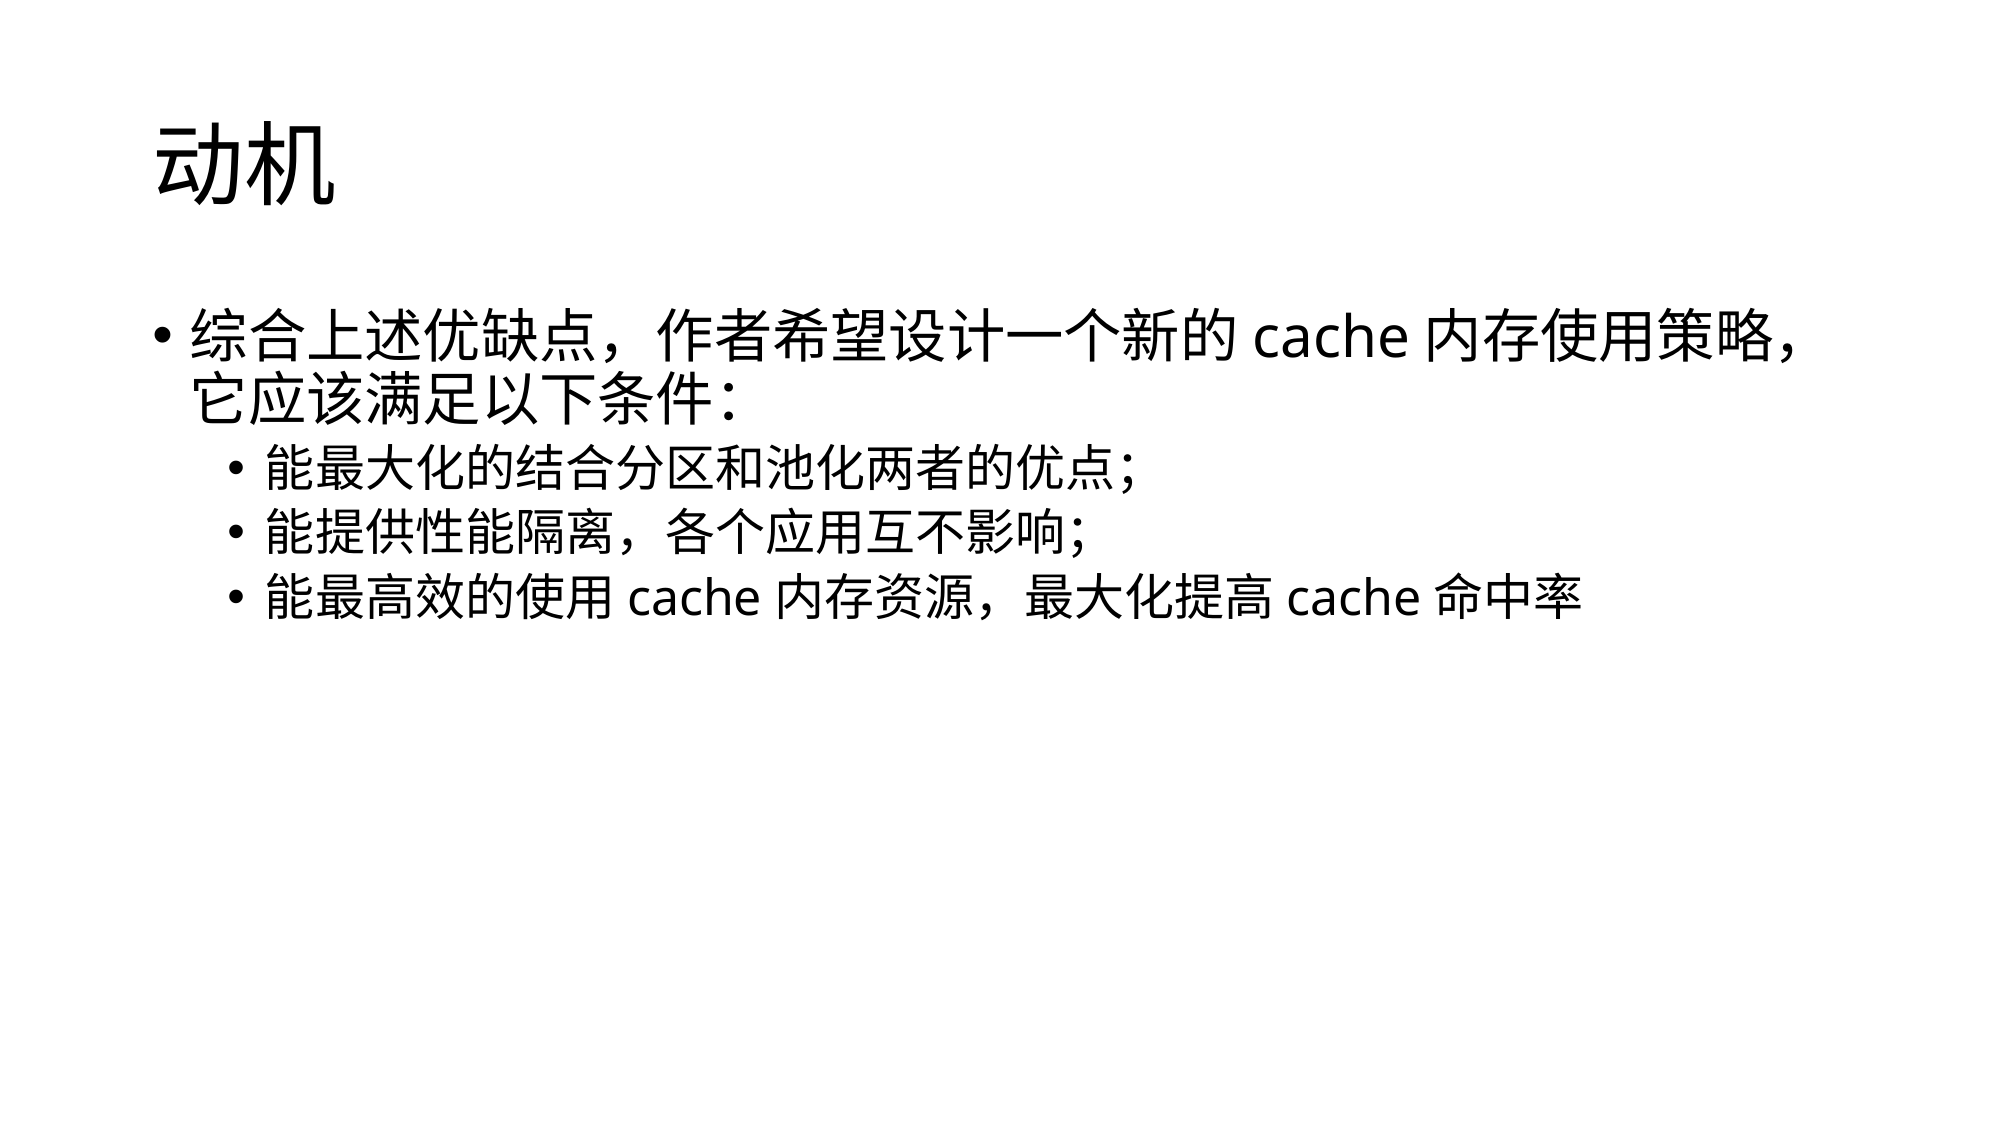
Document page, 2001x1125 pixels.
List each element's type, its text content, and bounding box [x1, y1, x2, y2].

title 动机 [137, 59, 1863, 278]
list 综合上述优缺点，作者希望设计一个新的cache内存使用策略，它应该满足以下条件： 能最大化的结合分区和池化两者的优点； 能提供性能隔离，各个应用互不影响； 能最高效的使用cache内存资源，最大化提高cache命中率 [137, 299, 1863, 1014]
